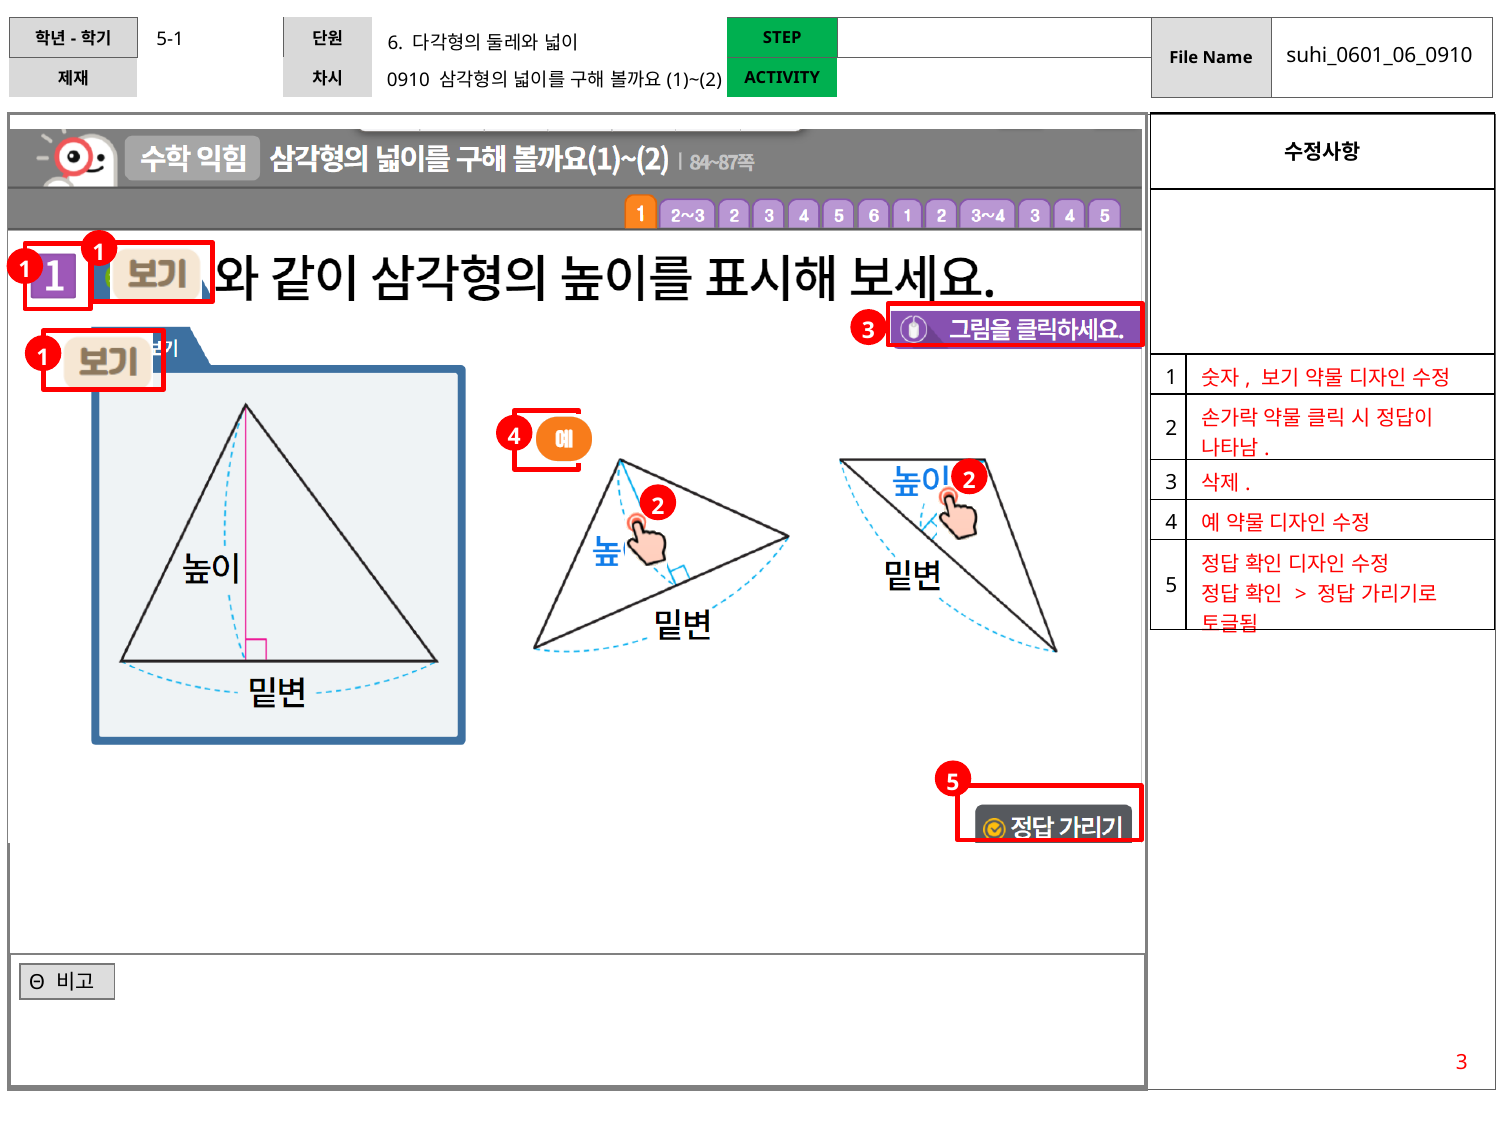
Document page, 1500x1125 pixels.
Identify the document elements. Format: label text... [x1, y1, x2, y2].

table_cell 손가락 약물 클릭 시 정답이 나타남. [1187, 395, 1494, 459]
table_cell 숫자, 보기 약물 디자인 수정 [1187, 355, 1494, 393]
table_header 수정사항 [1151, 114, 1494, 188]
table_cell 5 [1151, 540, 1185, 629]
table_cell [1151, 190, 1494, 353]
table_cell 1 [1151, 355, 1185, 393]
table_cell 삭제. [1187, 460, 1494, 499]
text_box suhi_0601_06_0910 [1271, 34, 1500, 75]
table_cell 예 약물 디자인 수정 [1187, 500, 1494, 539]
text_box 0910 삼각형의 넓이를 구해 볼까요(1)~(2) [372, 60, 821, 96]
table_cell 정답 확인 디자인 수정 정답 확인 > 정답 가리기로 토글됨 [1187, 540, 1494, 629]
table_cell 3 [1151, 460, 1185, 499]
picture [8, 129, 1142, 843]
text_box 5-1 [141, 18, 284, 55]
table_cell 2 [1151, 395, 1185, 459]
table_cell 4 [1151, 500, 1185, 539]
text_box 6. 다각형의 둘레와 넓이 [372, 23, 828, 48]
